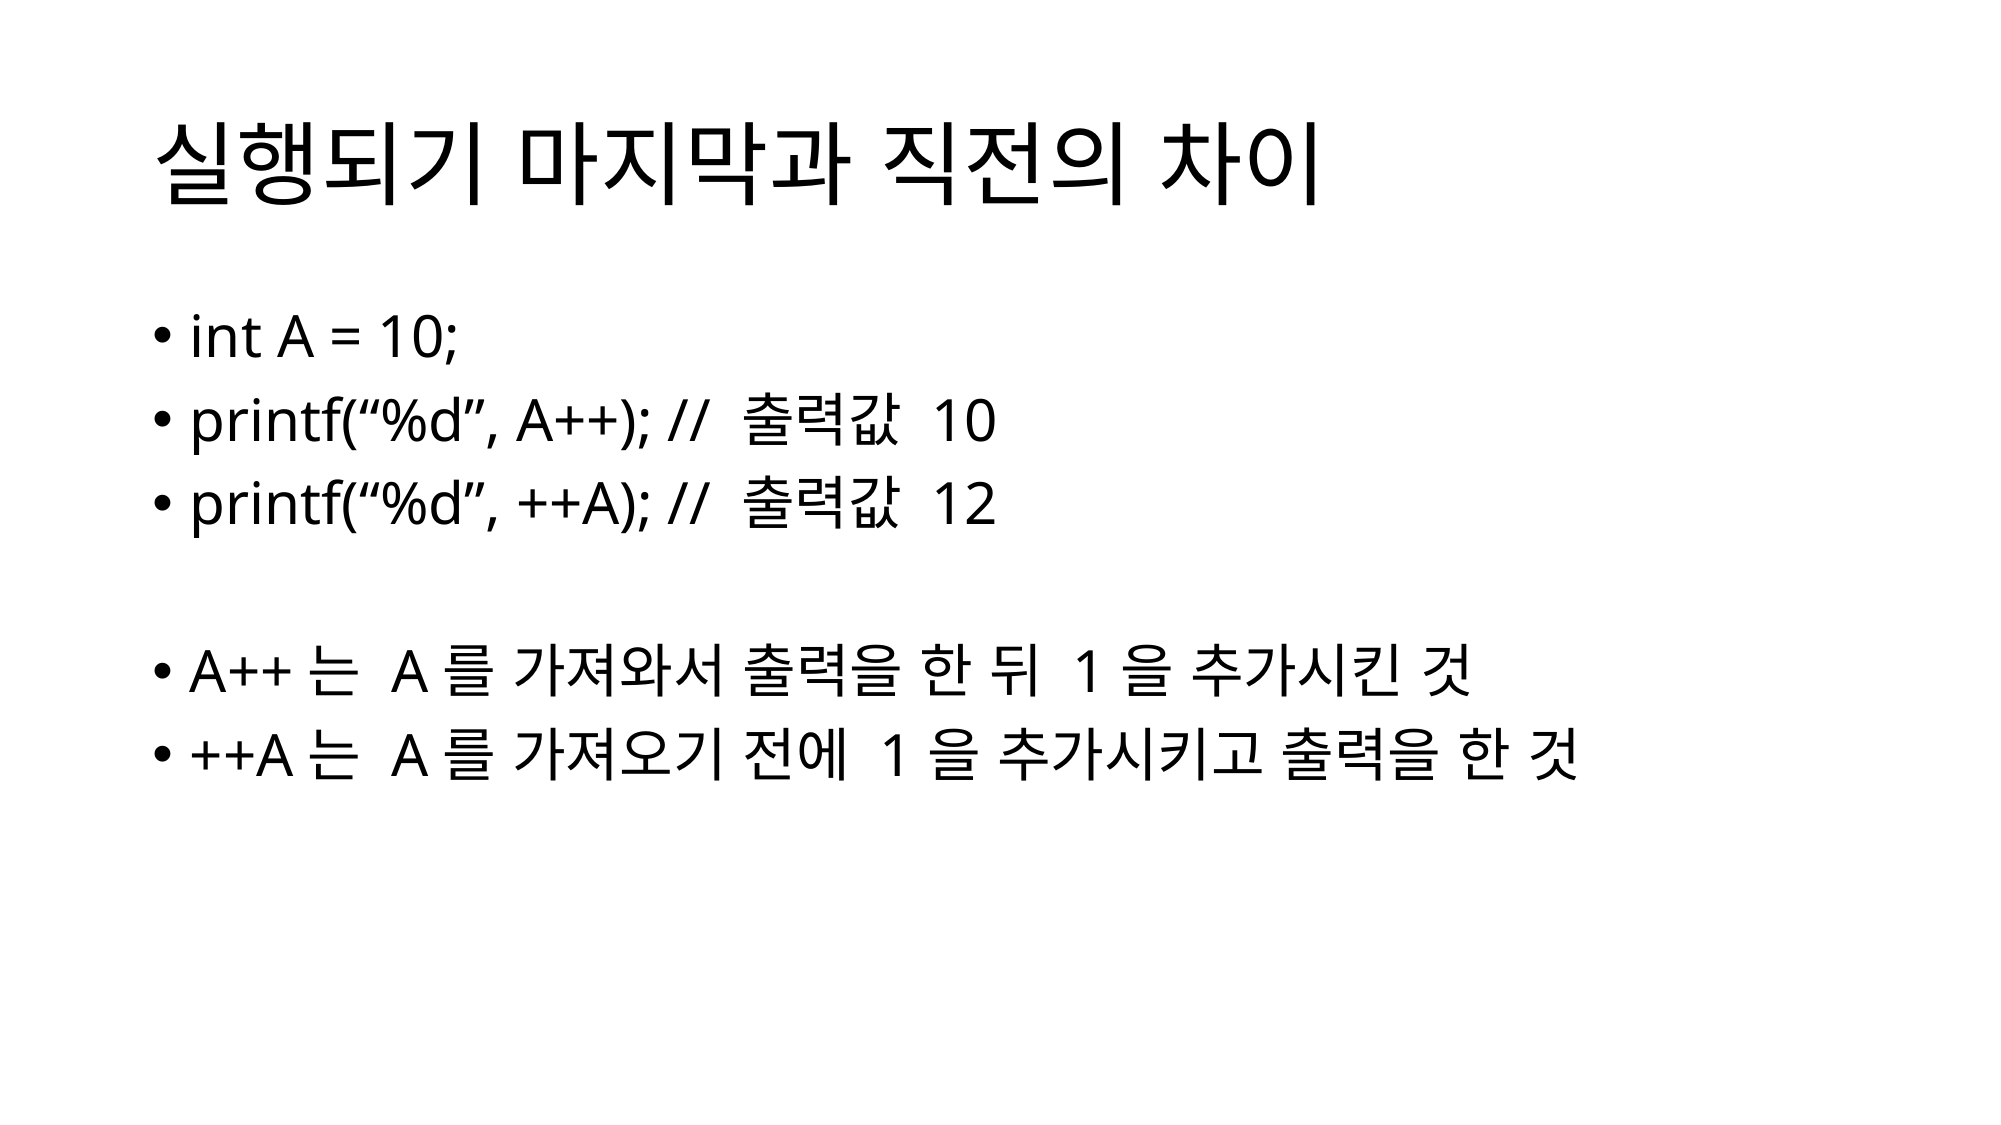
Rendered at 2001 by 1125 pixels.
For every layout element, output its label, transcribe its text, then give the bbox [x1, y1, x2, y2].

title 실행되기 마지막과 직전의 차이 [137, 59, 1863, 278]
list int A = 10; printf(“%d”, A++); // 출력값 10 printf(“%d”, ++A); // 출력값 12 A++는 A를 가져와서 출력을 한 뒤 1을 추가시킨 것 ++A는 A를 가져오기 전에 1을 추가시키고 출력을 한 것 [137, 299, 1863, 1014]
